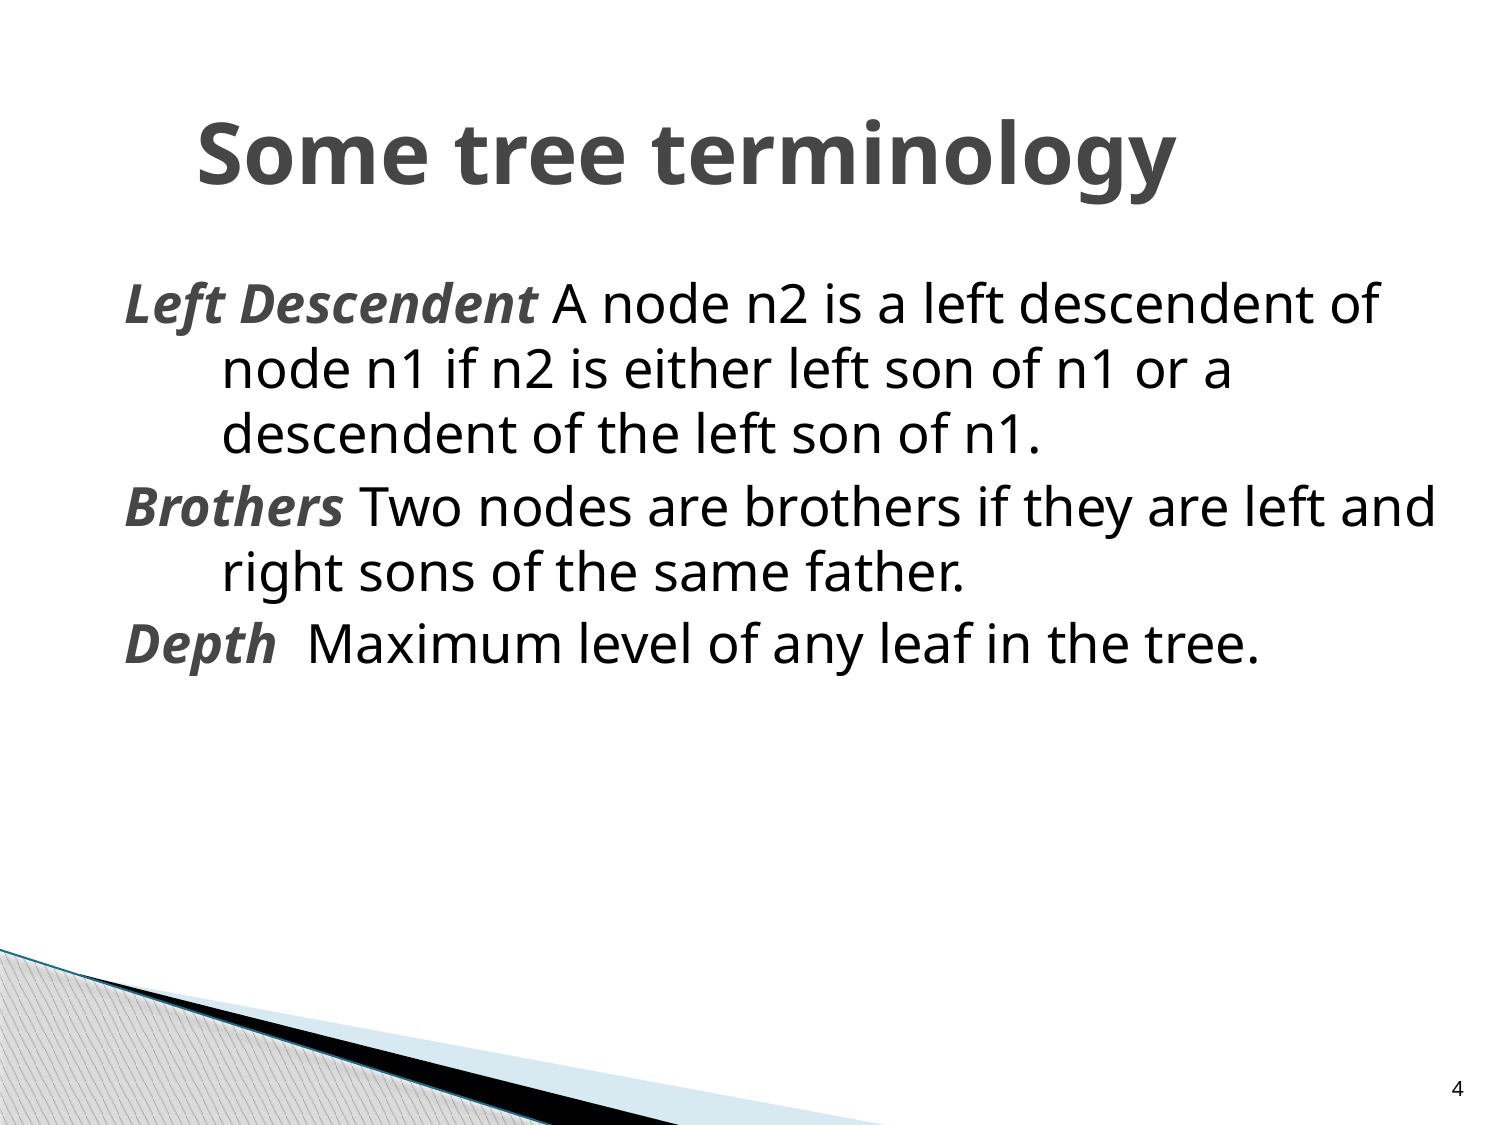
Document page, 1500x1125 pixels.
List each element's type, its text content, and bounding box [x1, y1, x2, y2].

list Left Descendent A node n2 is a left descendent of node n1 if n2 is either left son of n1 or a descendent of the left son of n1. Brothers Two nodes are brothers if they are left and right sons of the same father. Depth Maximum level of any leaf in the tree. [0, 262, 1475, 1050]
title Some tree terminology [37, 75, 1338, 225]
slide_number 4 [1418, 1051, 1479, 1112]
